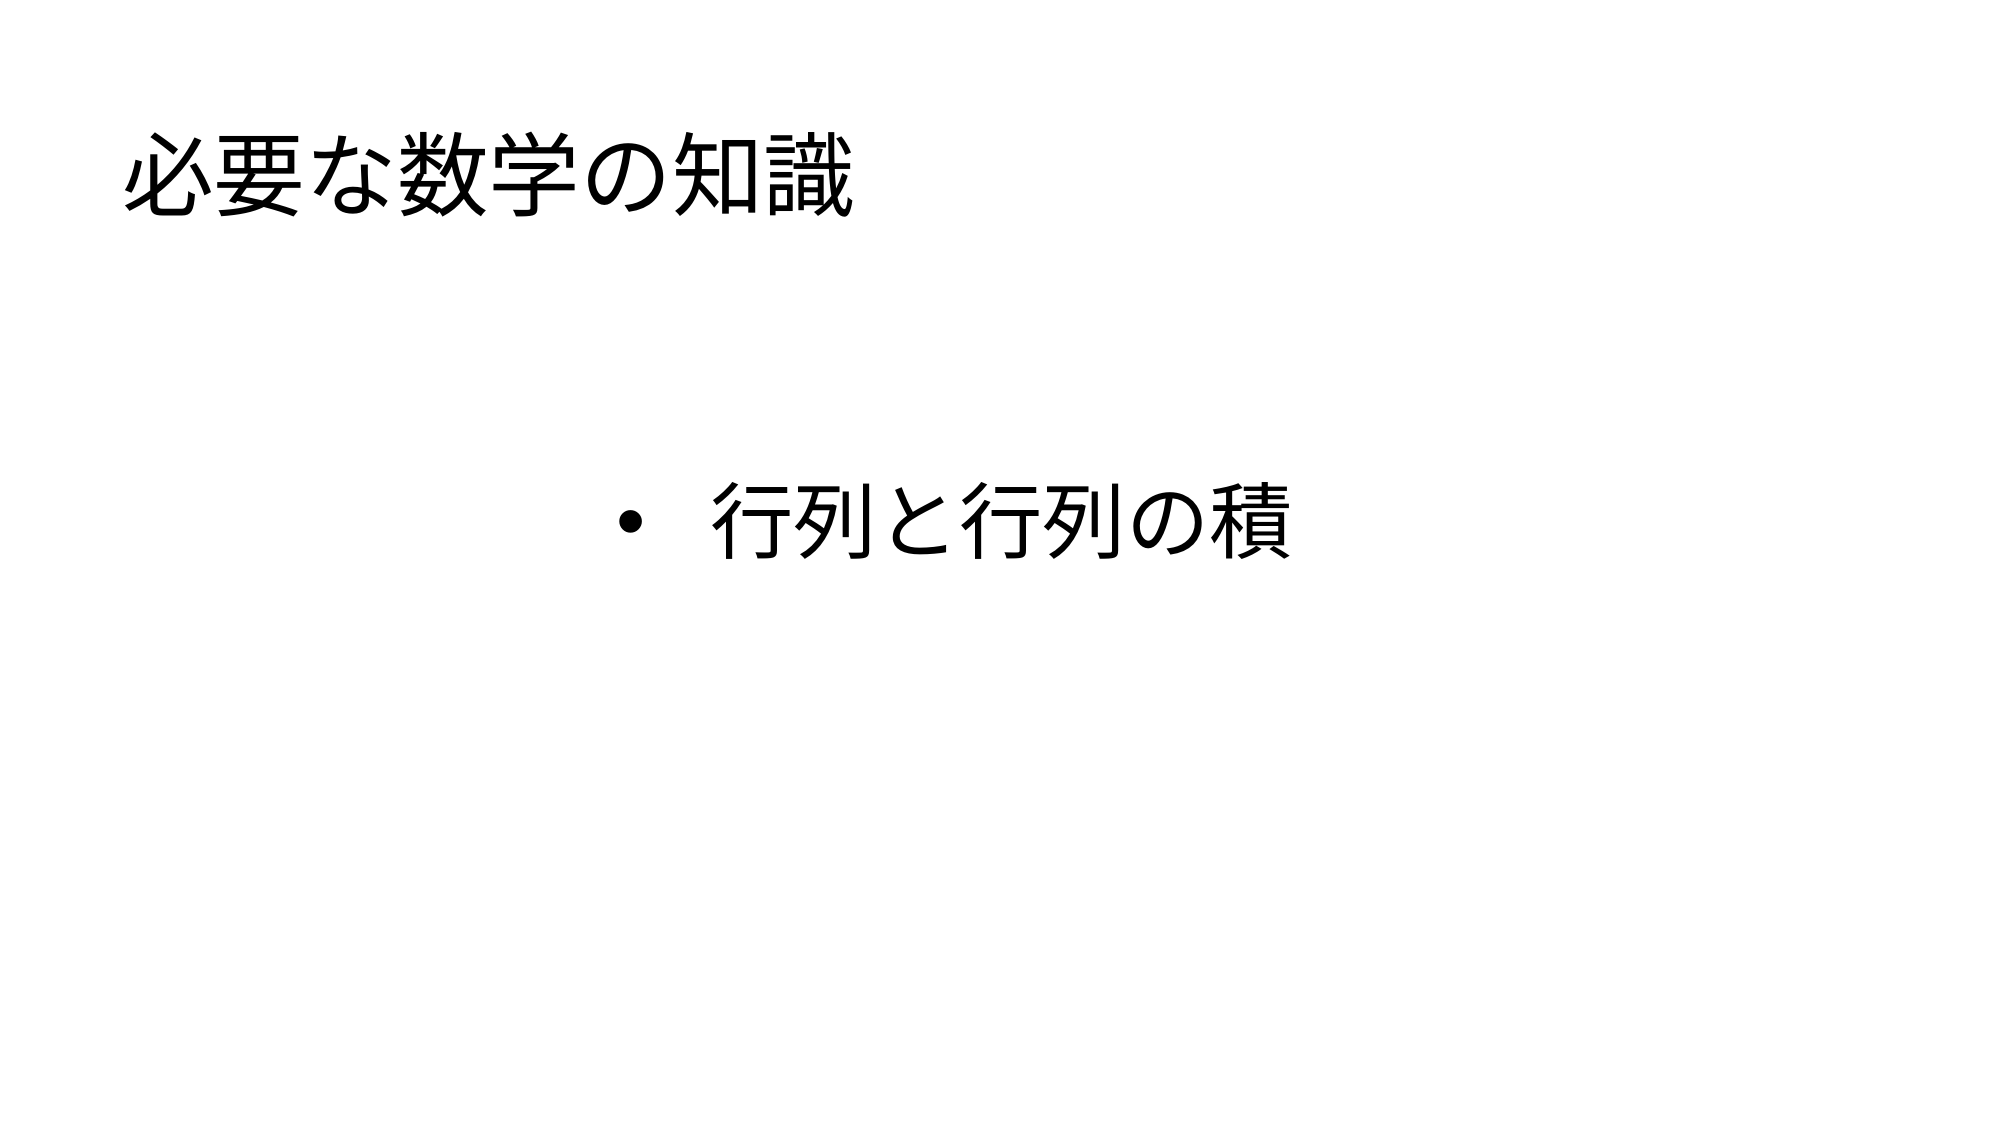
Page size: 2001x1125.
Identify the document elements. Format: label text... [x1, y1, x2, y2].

title 必要な数学の知識 [107, 70, 949, 289]
text_box 行列と行列の積 [601, 392, 1399, 659]
